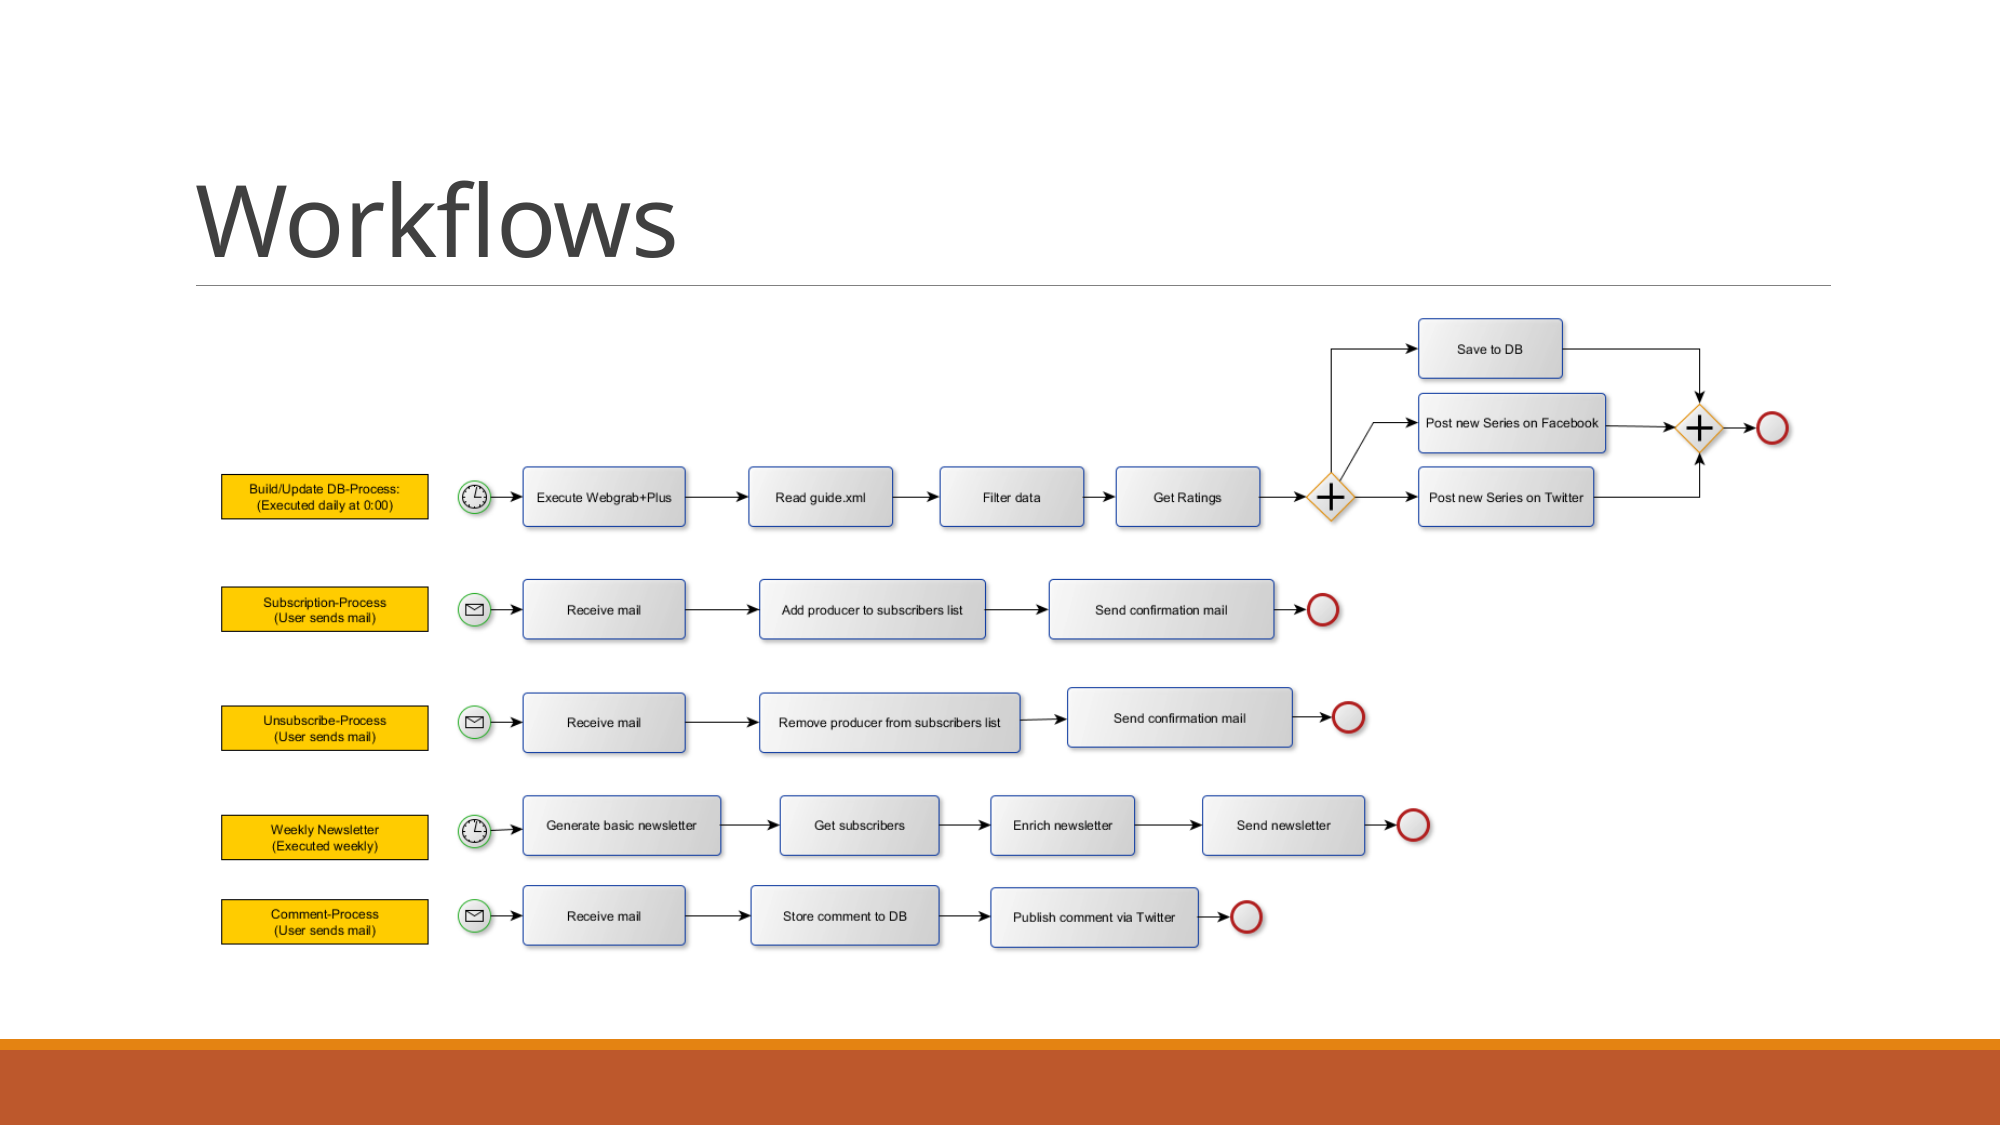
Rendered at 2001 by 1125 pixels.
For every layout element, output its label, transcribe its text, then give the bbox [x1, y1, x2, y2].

title Workflows [180, 47, 1830, 285]
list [204, 302, 1806, 964]
